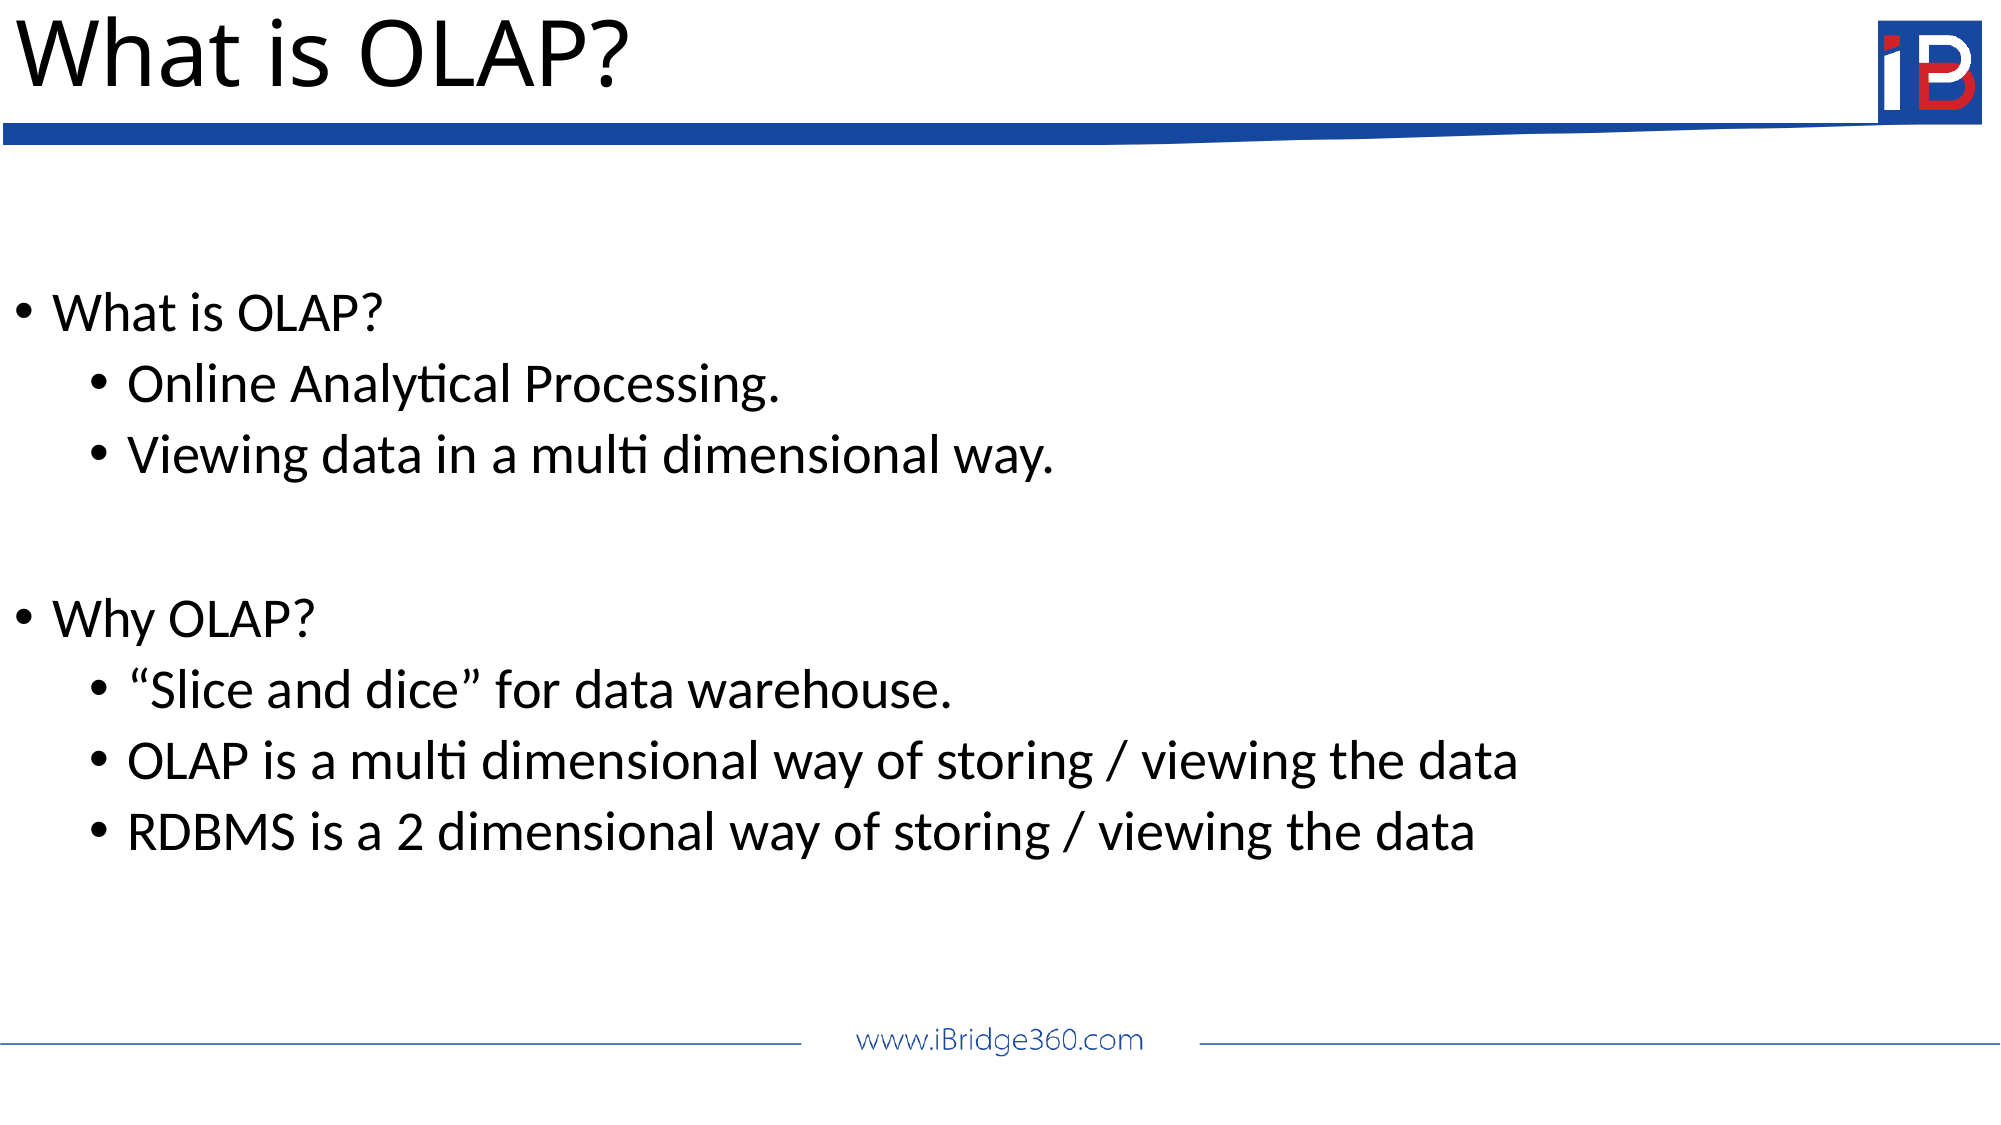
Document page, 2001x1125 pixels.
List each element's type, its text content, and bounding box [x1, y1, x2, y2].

title What is OLAP? [0, 0, 976, 150]
picture [0, 1023, 2001, 1057]
picture [976, 7, 1993, 145]
list What is OLAP? Online Analytical Processing. Viewing data in a multi dimensional way. Why OLAP? “Slice and dice” for data warehouse. OLAP is a multi dimensional way of storing / viewing the data RDBMS is a 2 dimensional way of storing / viewing the data [0, 187, 2000, 1000]
